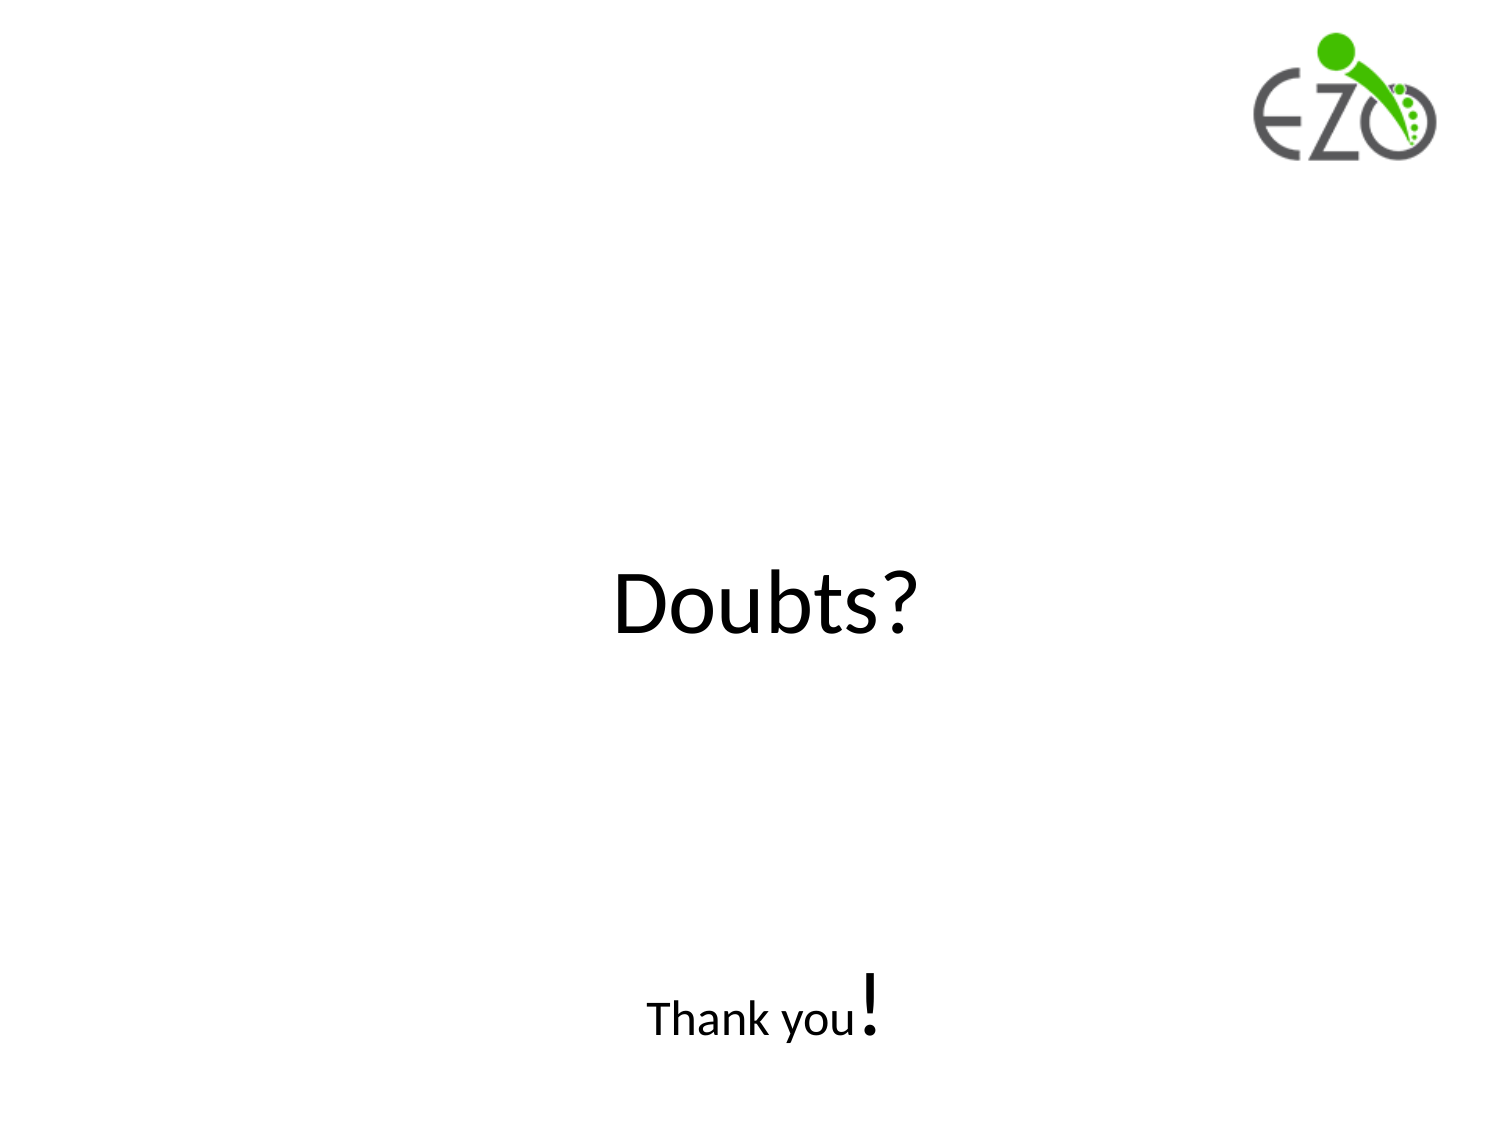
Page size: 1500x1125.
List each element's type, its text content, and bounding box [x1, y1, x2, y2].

text_box Thank you! [91, 905, 1442, 1093]
picture [1245, 30, 1444, 172]
title Doubts? [92, 503, 1443, 691]
